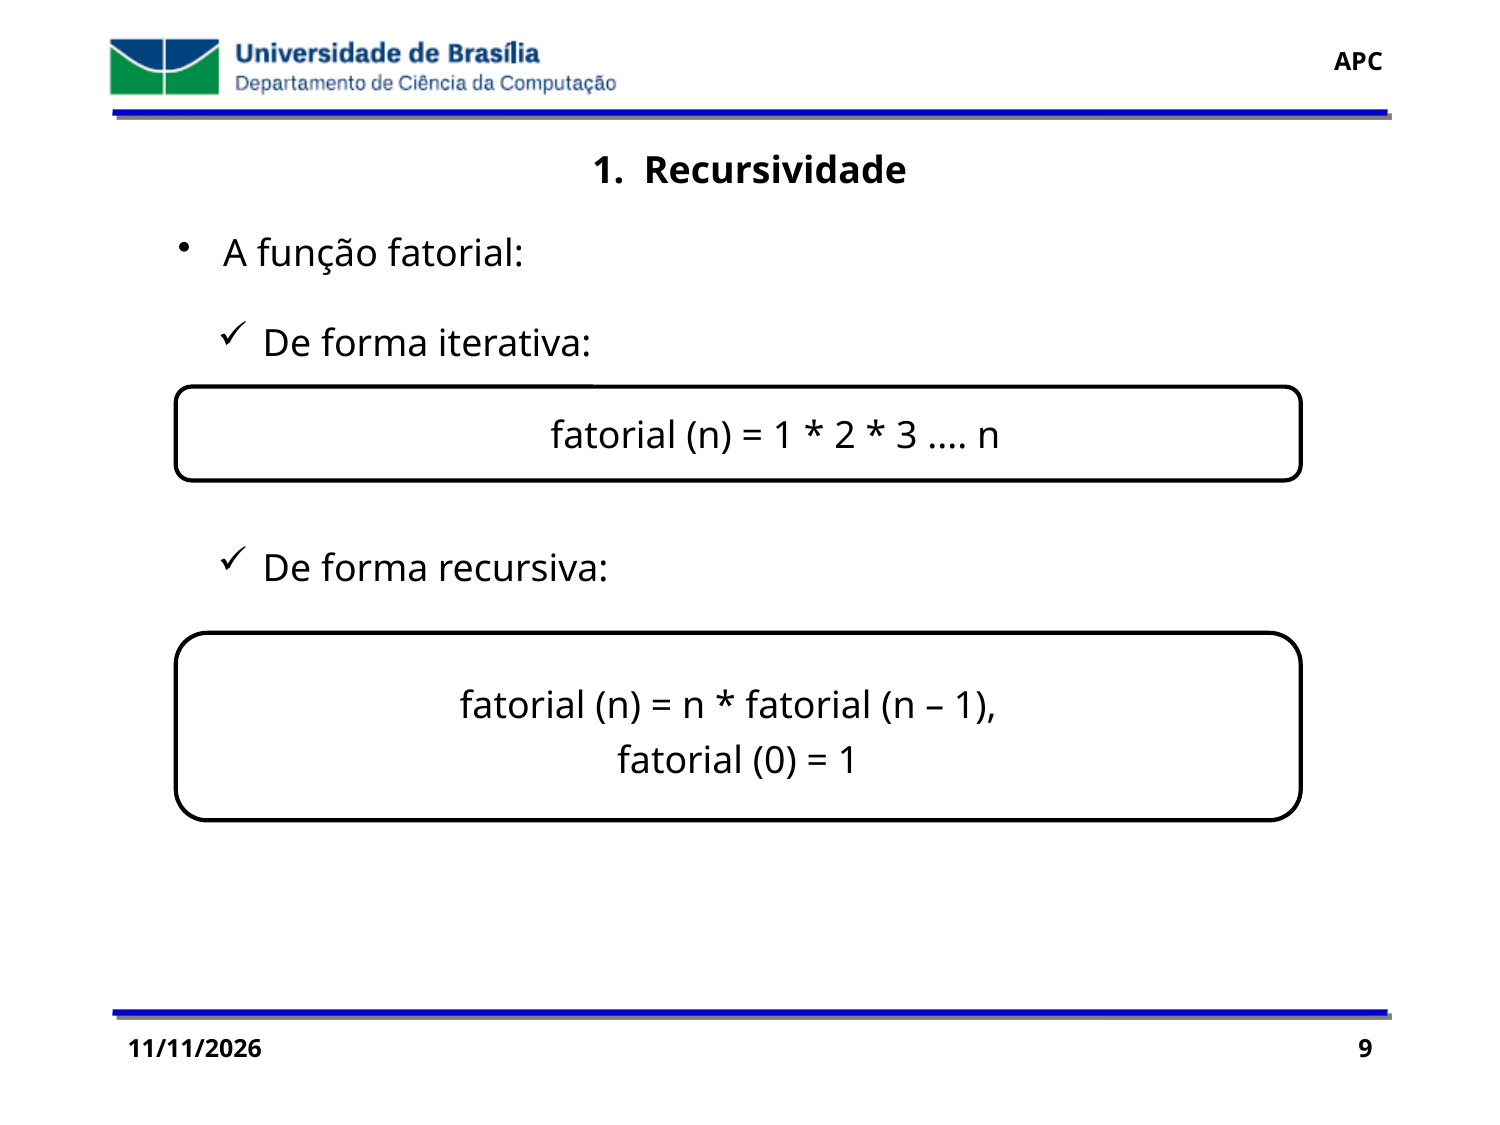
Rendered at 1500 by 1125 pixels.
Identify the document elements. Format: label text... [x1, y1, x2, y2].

picture [105, 35, 632, 100]
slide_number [112, 1024, 426, 1101]
text_box fatorial (n) = 1 * 2 * 3 .... n [173, 384, 1303, 483]
text_box 1. Recursividade [112, 138, 1388, 198]
text_box A função fatorial: De forma iterativa: De forma recursiva: [163, 221, 1301, 686]
slide_number 9 [1074, 1024, 1388, 1101]
text_box fatorial (n) = n * fatorial (n – 1), fatorial (0) = 1 [173, 630, 1303, 823]
